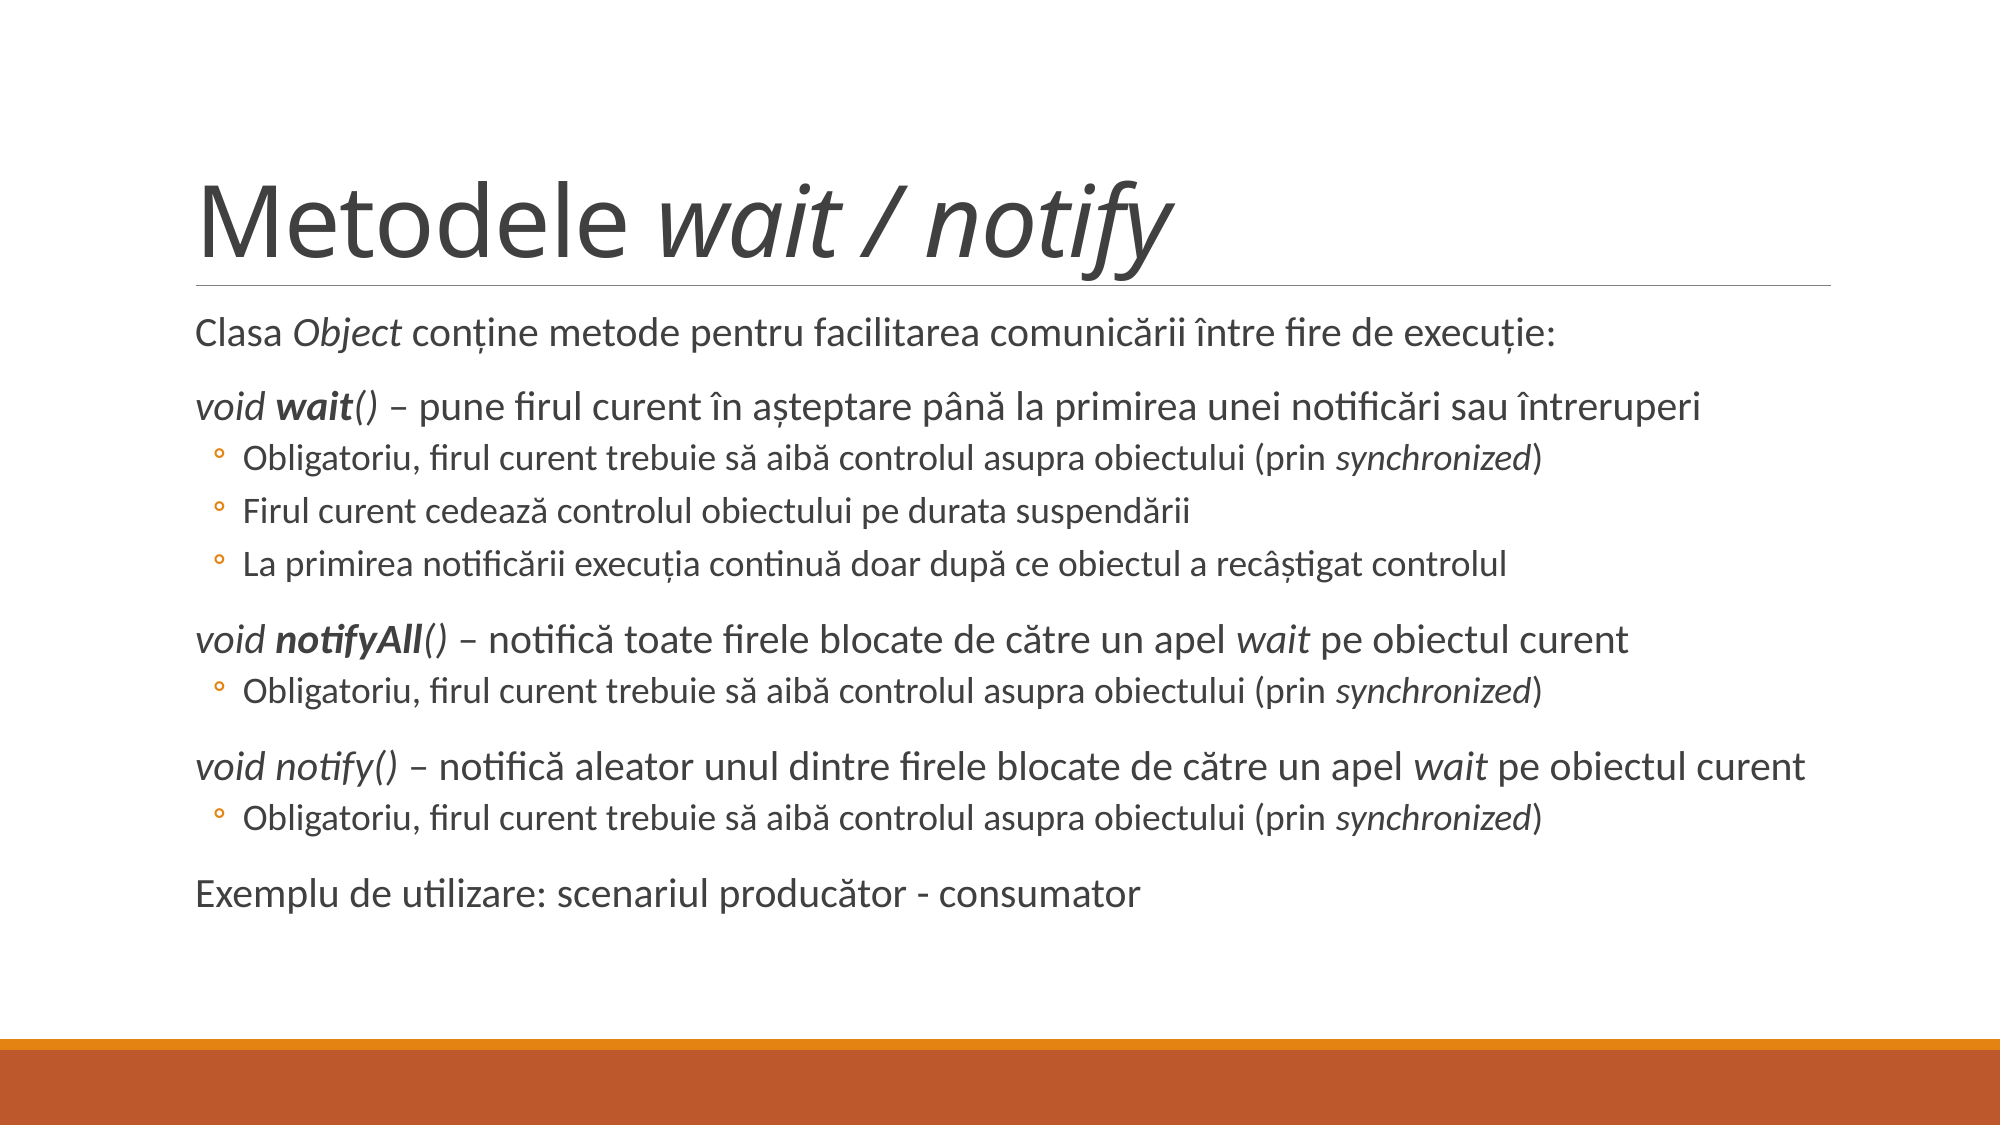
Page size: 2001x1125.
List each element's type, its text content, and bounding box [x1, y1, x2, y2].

title Metodele wait / notify [180, 47, 1830, 285]
list Clasa Object conține metode pentru facilitarea comunicării între fire de execuție: void wait​() – pune firul curent în așteptare până la primirea unei notificări sau întreruperi Obligatoriu, firul curent trebuie să aibă controlul asupra obiectului (prin synchronized) Firul curent cedează controlul obiectului pe durata suspendării La primirea notificării execuția continuă doar după ce obiectul a recâștigat controlul void notifyAll() – notifică toate firele blocate de către un apel wait pe obiectul curent Obligatoriu, firul curent trebuie să aibă controlul asupra obiectului (prin synchronized) void notify() – notifică aleator unul dintre firele blocate de către un apel wait pe obiectul curent Obligatoriu, firul curent trebuie să aibă controlul asupra obiectului (prin synchronized) Exemplu de utilizare: scenariul producător - consumator [180, 302, 1830, 963]
